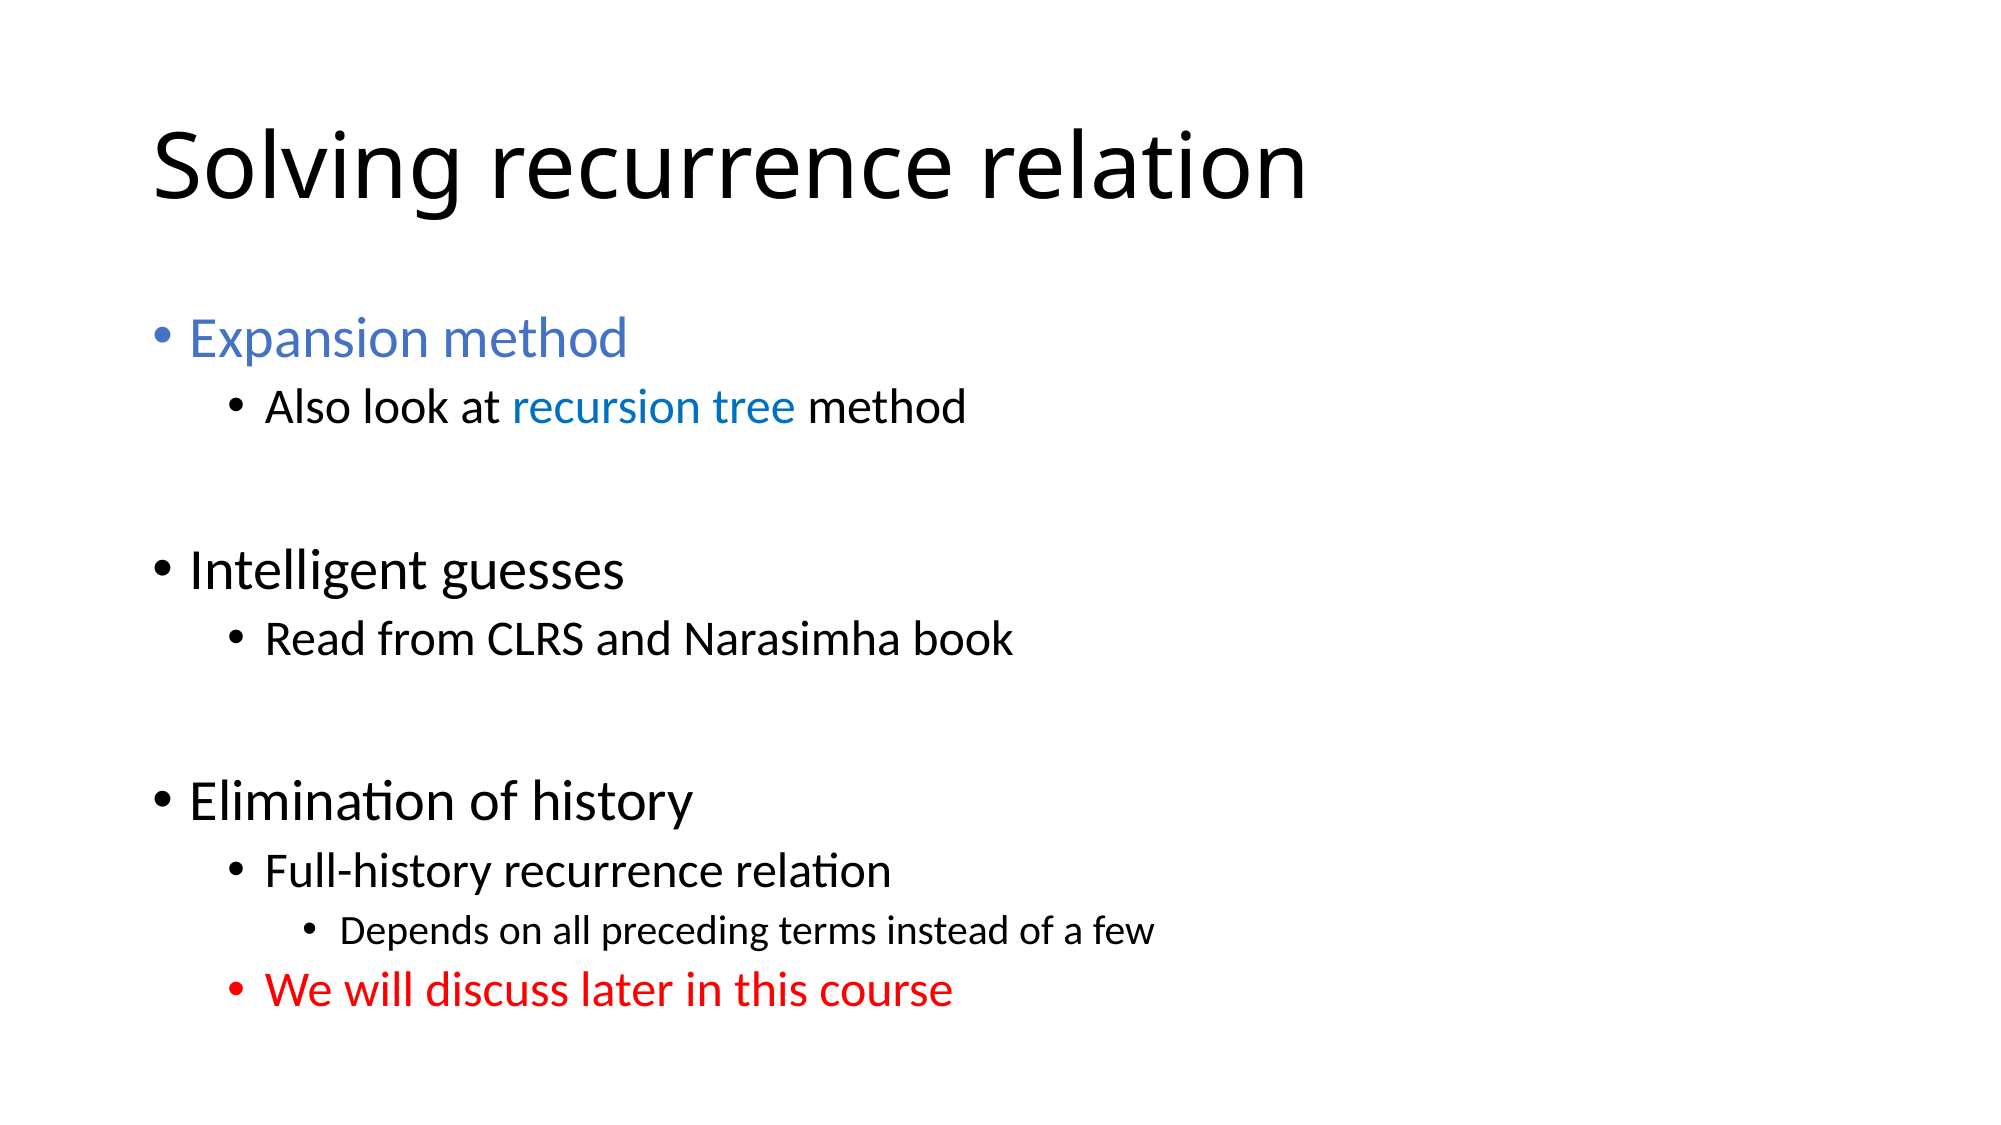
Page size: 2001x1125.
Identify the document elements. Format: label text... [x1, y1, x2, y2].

title Solving recurrence relation [137, 59, 1863, 278]
list Expansion method Also look at recursion tree method Intelligent guesses Read from CLRS and Narasimha book Elimination of history Full-history recurrence relation Depends on all preceding terms instead of a few We will discuss later in this course [137, 299, 1863, 1014]
